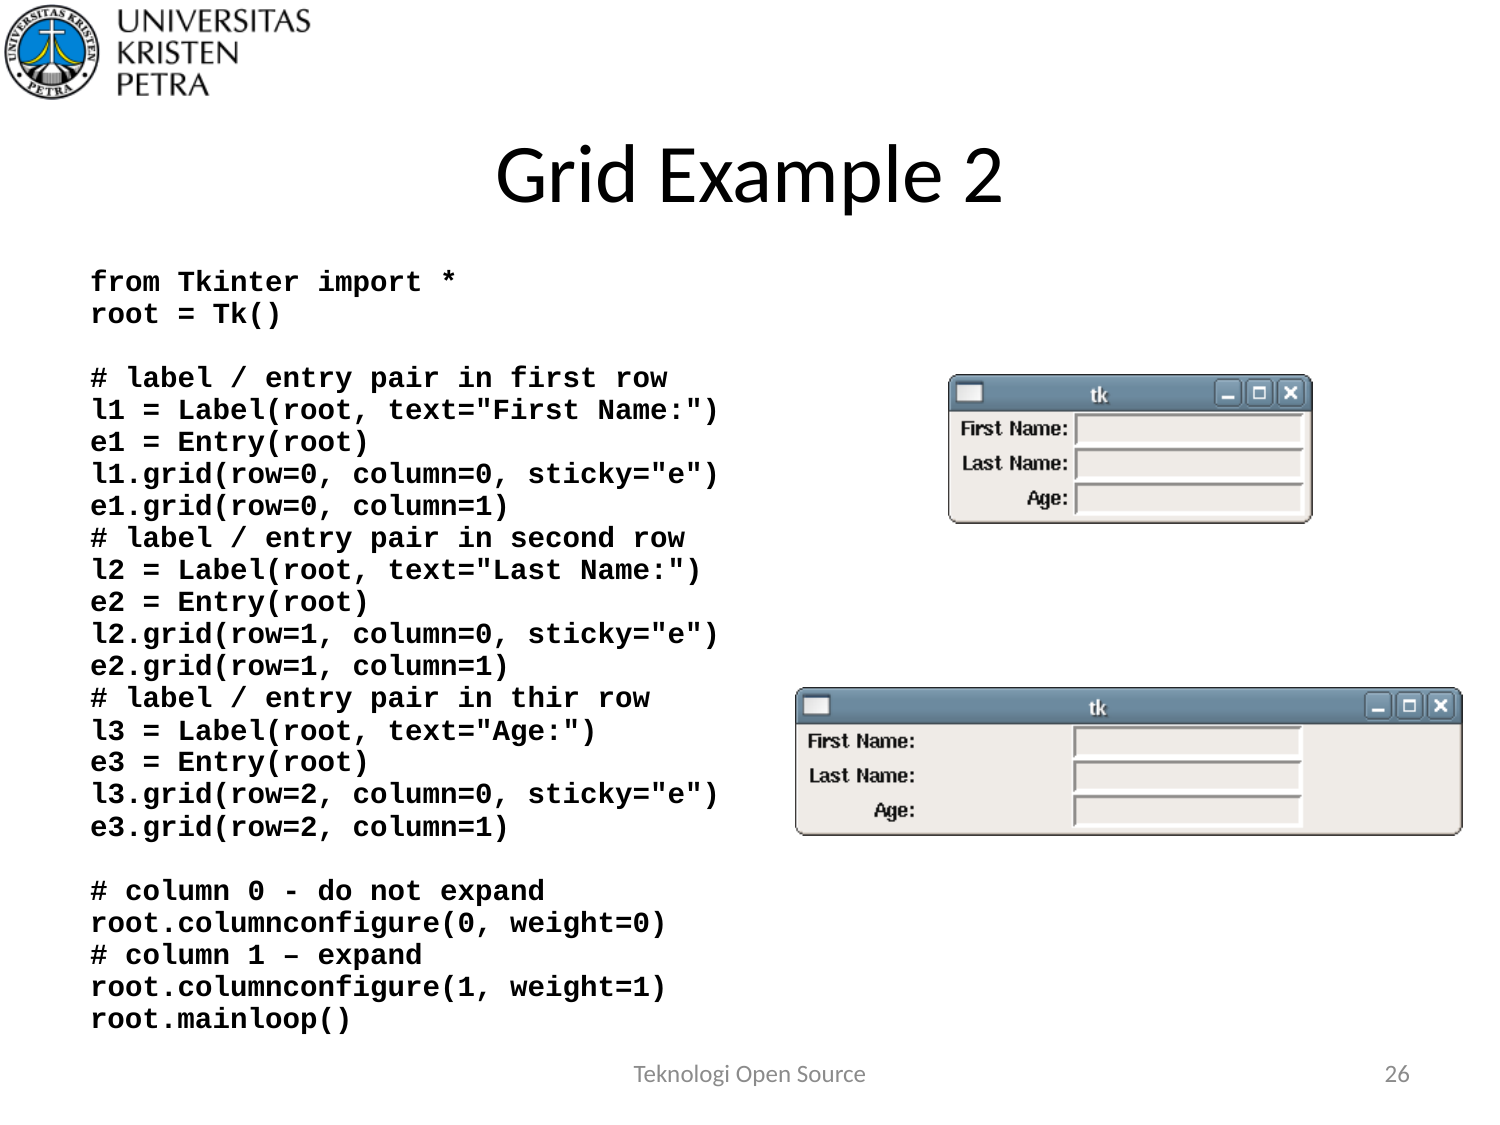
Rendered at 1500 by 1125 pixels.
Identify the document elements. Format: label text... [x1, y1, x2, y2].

picture [4, 4, 313, 100]
picture [794, 687, 1463, 837]
list from Tkinter import * root = Tk() # label / entry pair in first row l1 = Label(root, text="First Name:") e1 = Entry(root) l1.grid(row=0, column=0, sticky="e") e1.grid(row=0, column=1) # label / entry pair in second row l2 = Label(root, text="Last Name:") e2 = Entry(root) l2.grid(row=1, column=0, sticky="e") e2.grid(row=1, column=1) # label / entry pair in thir row l3 = Label(root, text="Age:") e3 = Entry(root) l3.grid(row=2, column=0, sticky="e") e3.grid(row=2, column=1) # column 0 - do not expand root.columnconfigure(0, weight=0) # column 1 – expand root.columnconfigure(1, weight=1) root.mainloop() [75, 262, 1425, 1005]
slide_number 26 [1074, 1042, 1425, 1103]
title Grid Example 2 [75, 75, 1425, 262]
footer Teknologi Open Source [512, 1042, 988, 1103]
picture [948, 374, 1313, 524]
